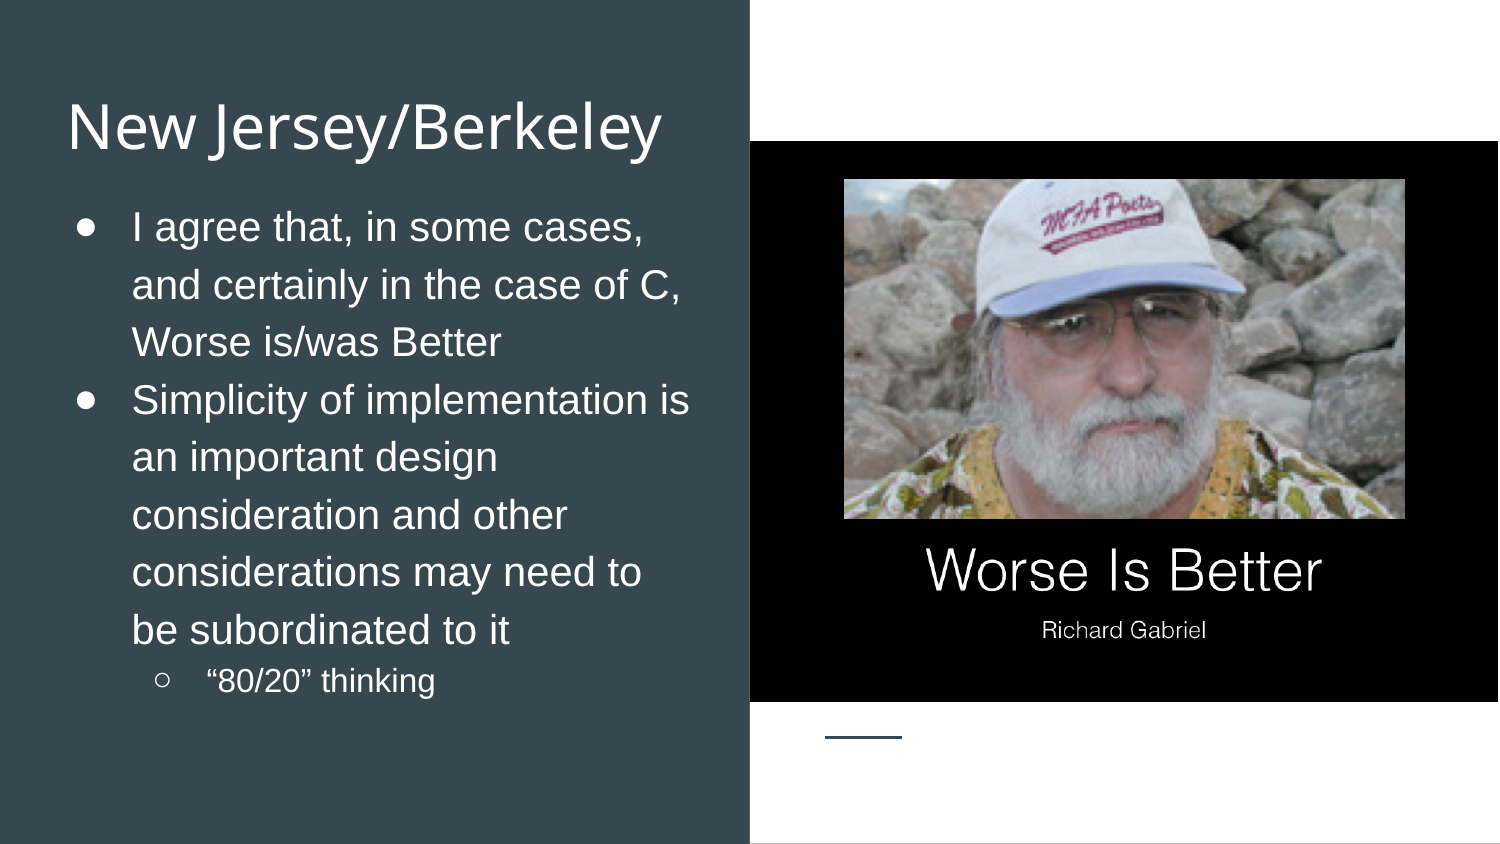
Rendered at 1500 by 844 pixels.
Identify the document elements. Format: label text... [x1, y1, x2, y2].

list I agree that, in some cases, and certainly in the case of C, Worse is/was Better Simplicity of implementation is an important design consideration and other considerations may need to be subordinated to it “80/20” thinking [41, 177, 707, 739]
picture [749, 141, 1498, 703]
text_box New Jersey/Berkeley [51, 71, 957, 178]
